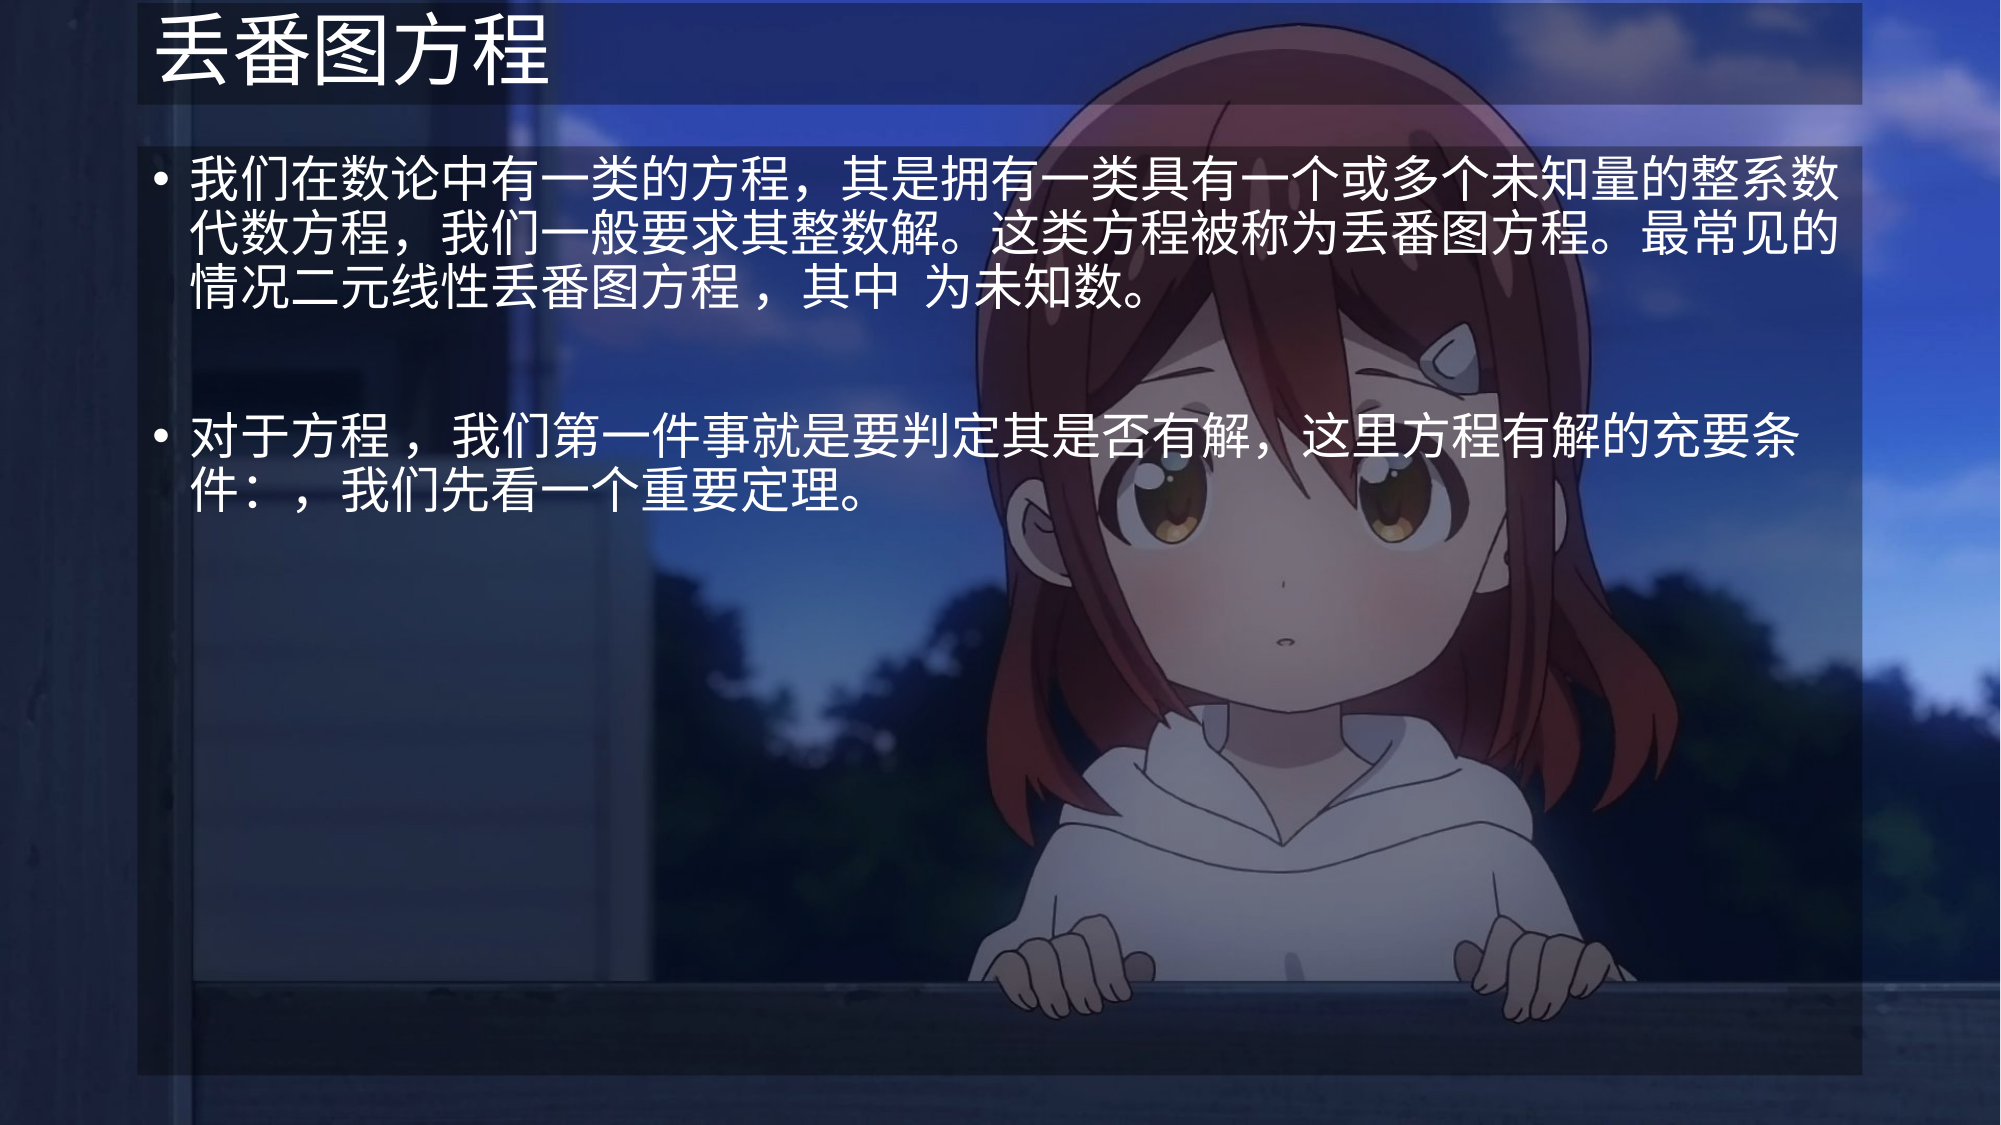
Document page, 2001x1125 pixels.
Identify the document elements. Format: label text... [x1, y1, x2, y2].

picture [0, 0, 2001, 1125]
title 丢番图方程 [137, 3, 1863, 105]
